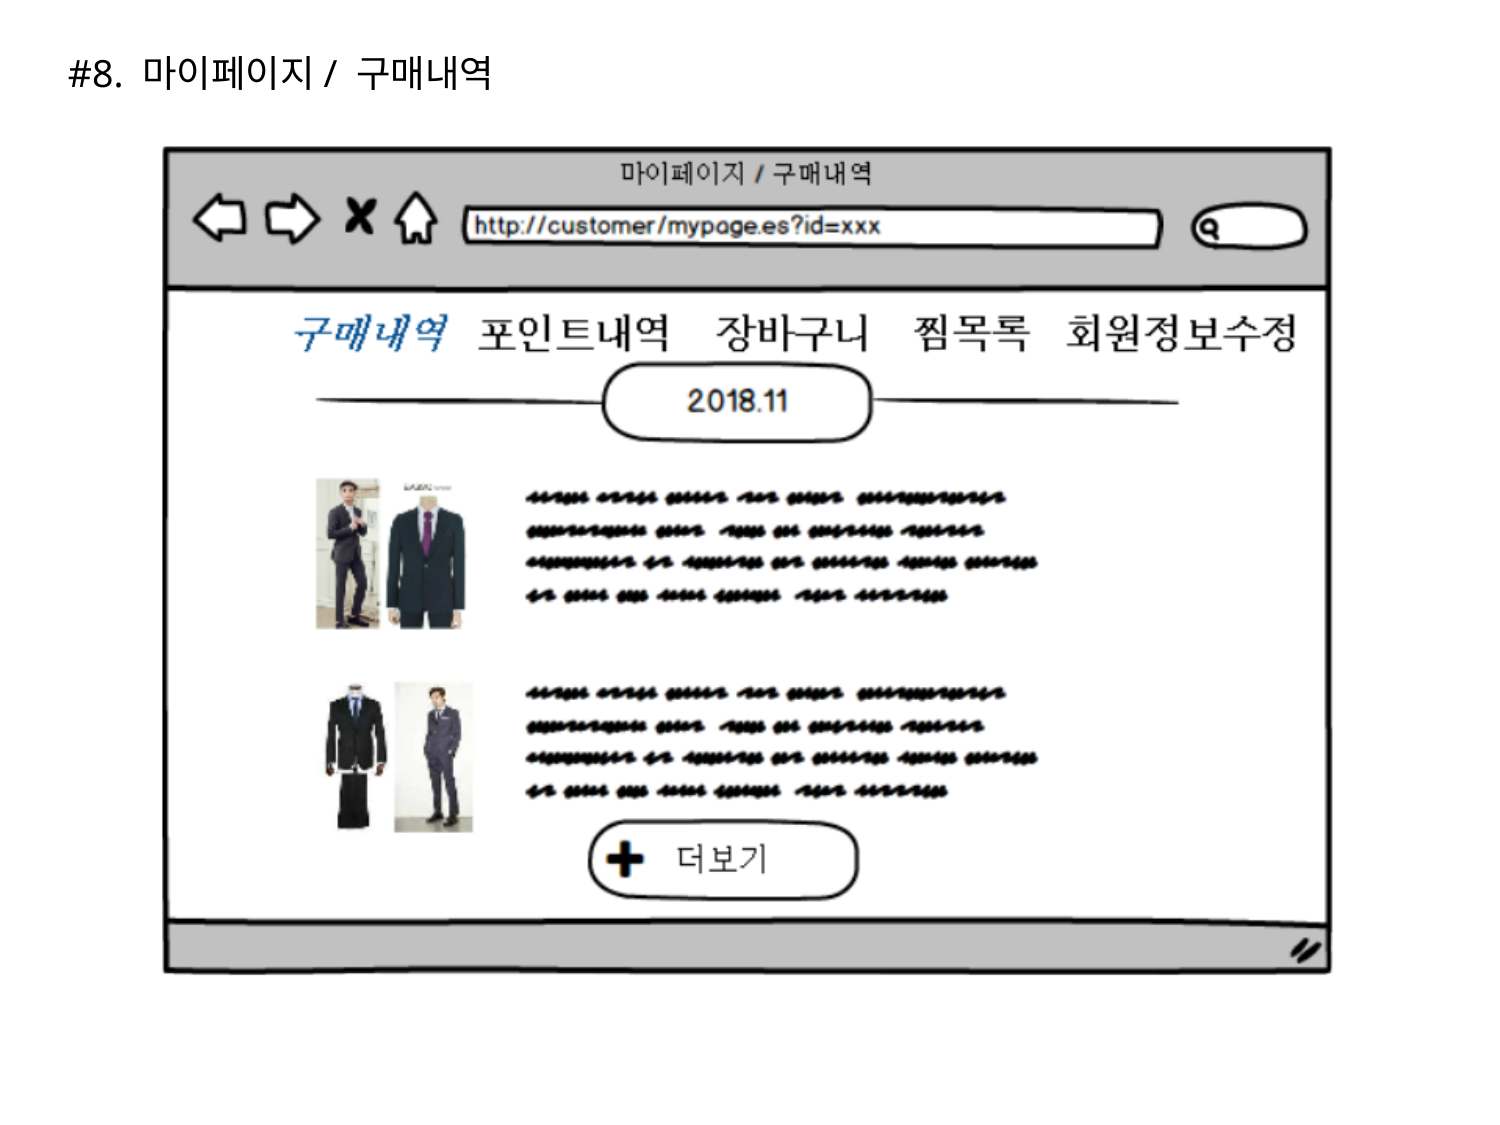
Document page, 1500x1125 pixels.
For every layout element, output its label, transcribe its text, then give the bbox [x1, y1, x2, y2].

picture [122, 102, 1378, 1023]
text_box #8. 마이페이지/ 구매내역 [53, 42, 538, 103]
